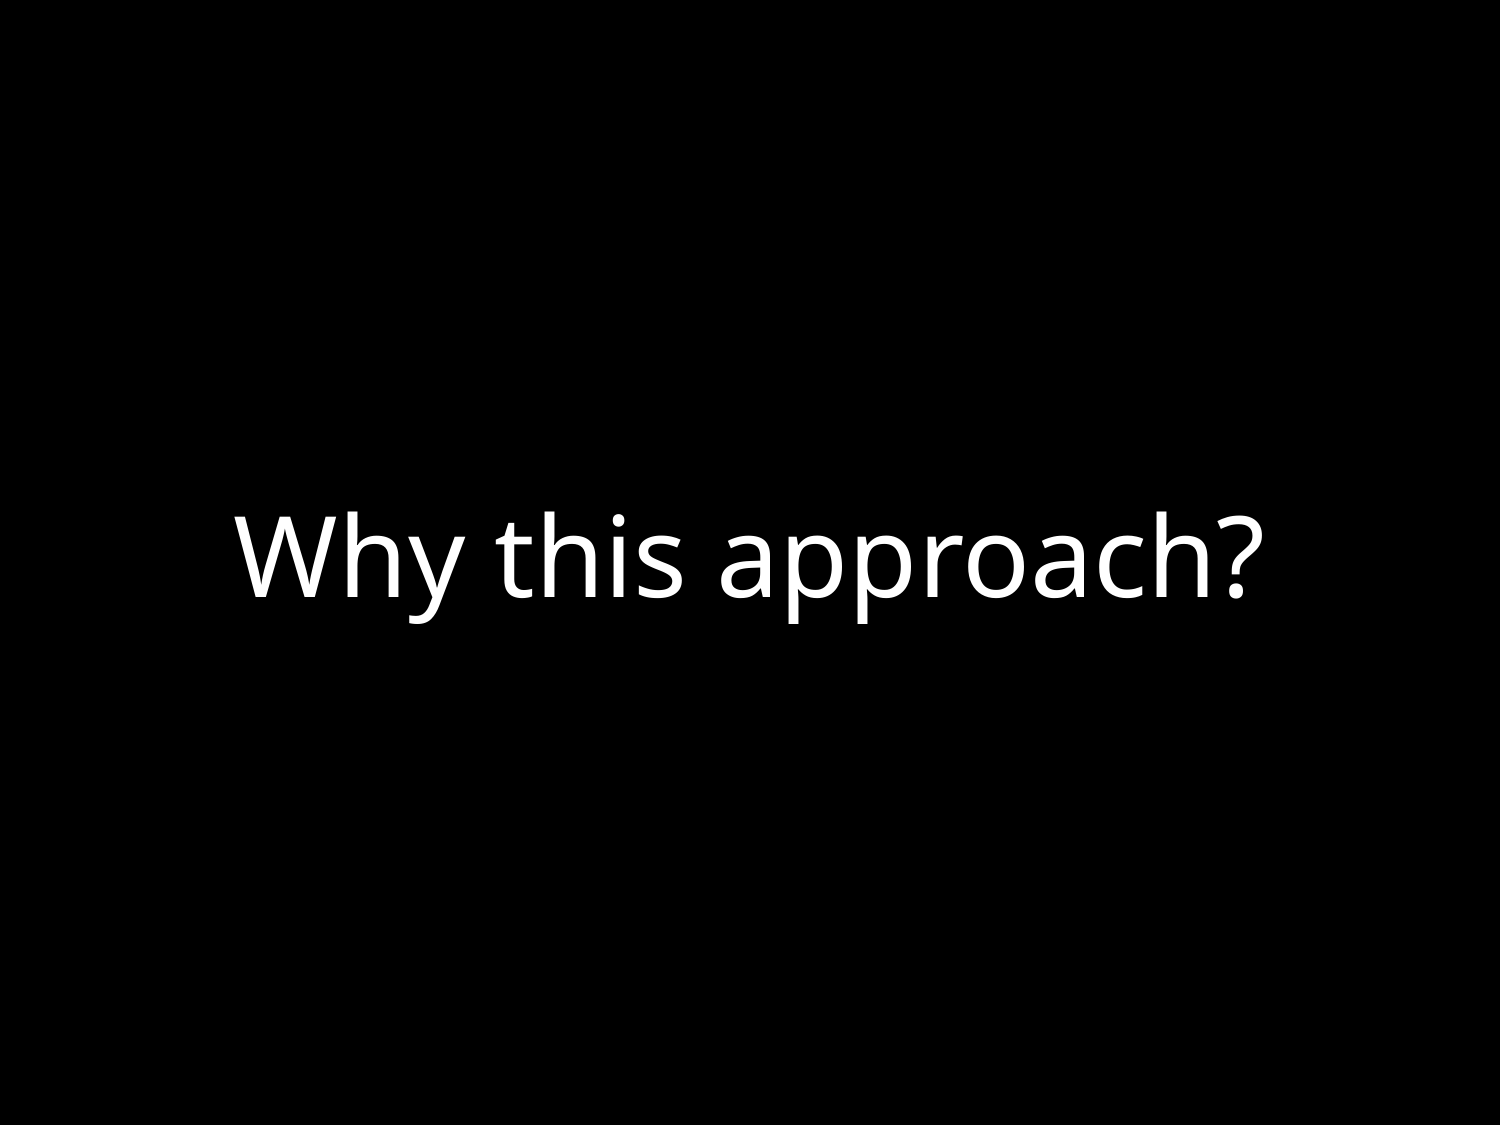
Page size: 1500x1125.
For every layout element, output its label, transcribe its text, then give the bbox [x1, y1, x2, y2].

text_box Why this approach? [112, 477, 1388, 648]
